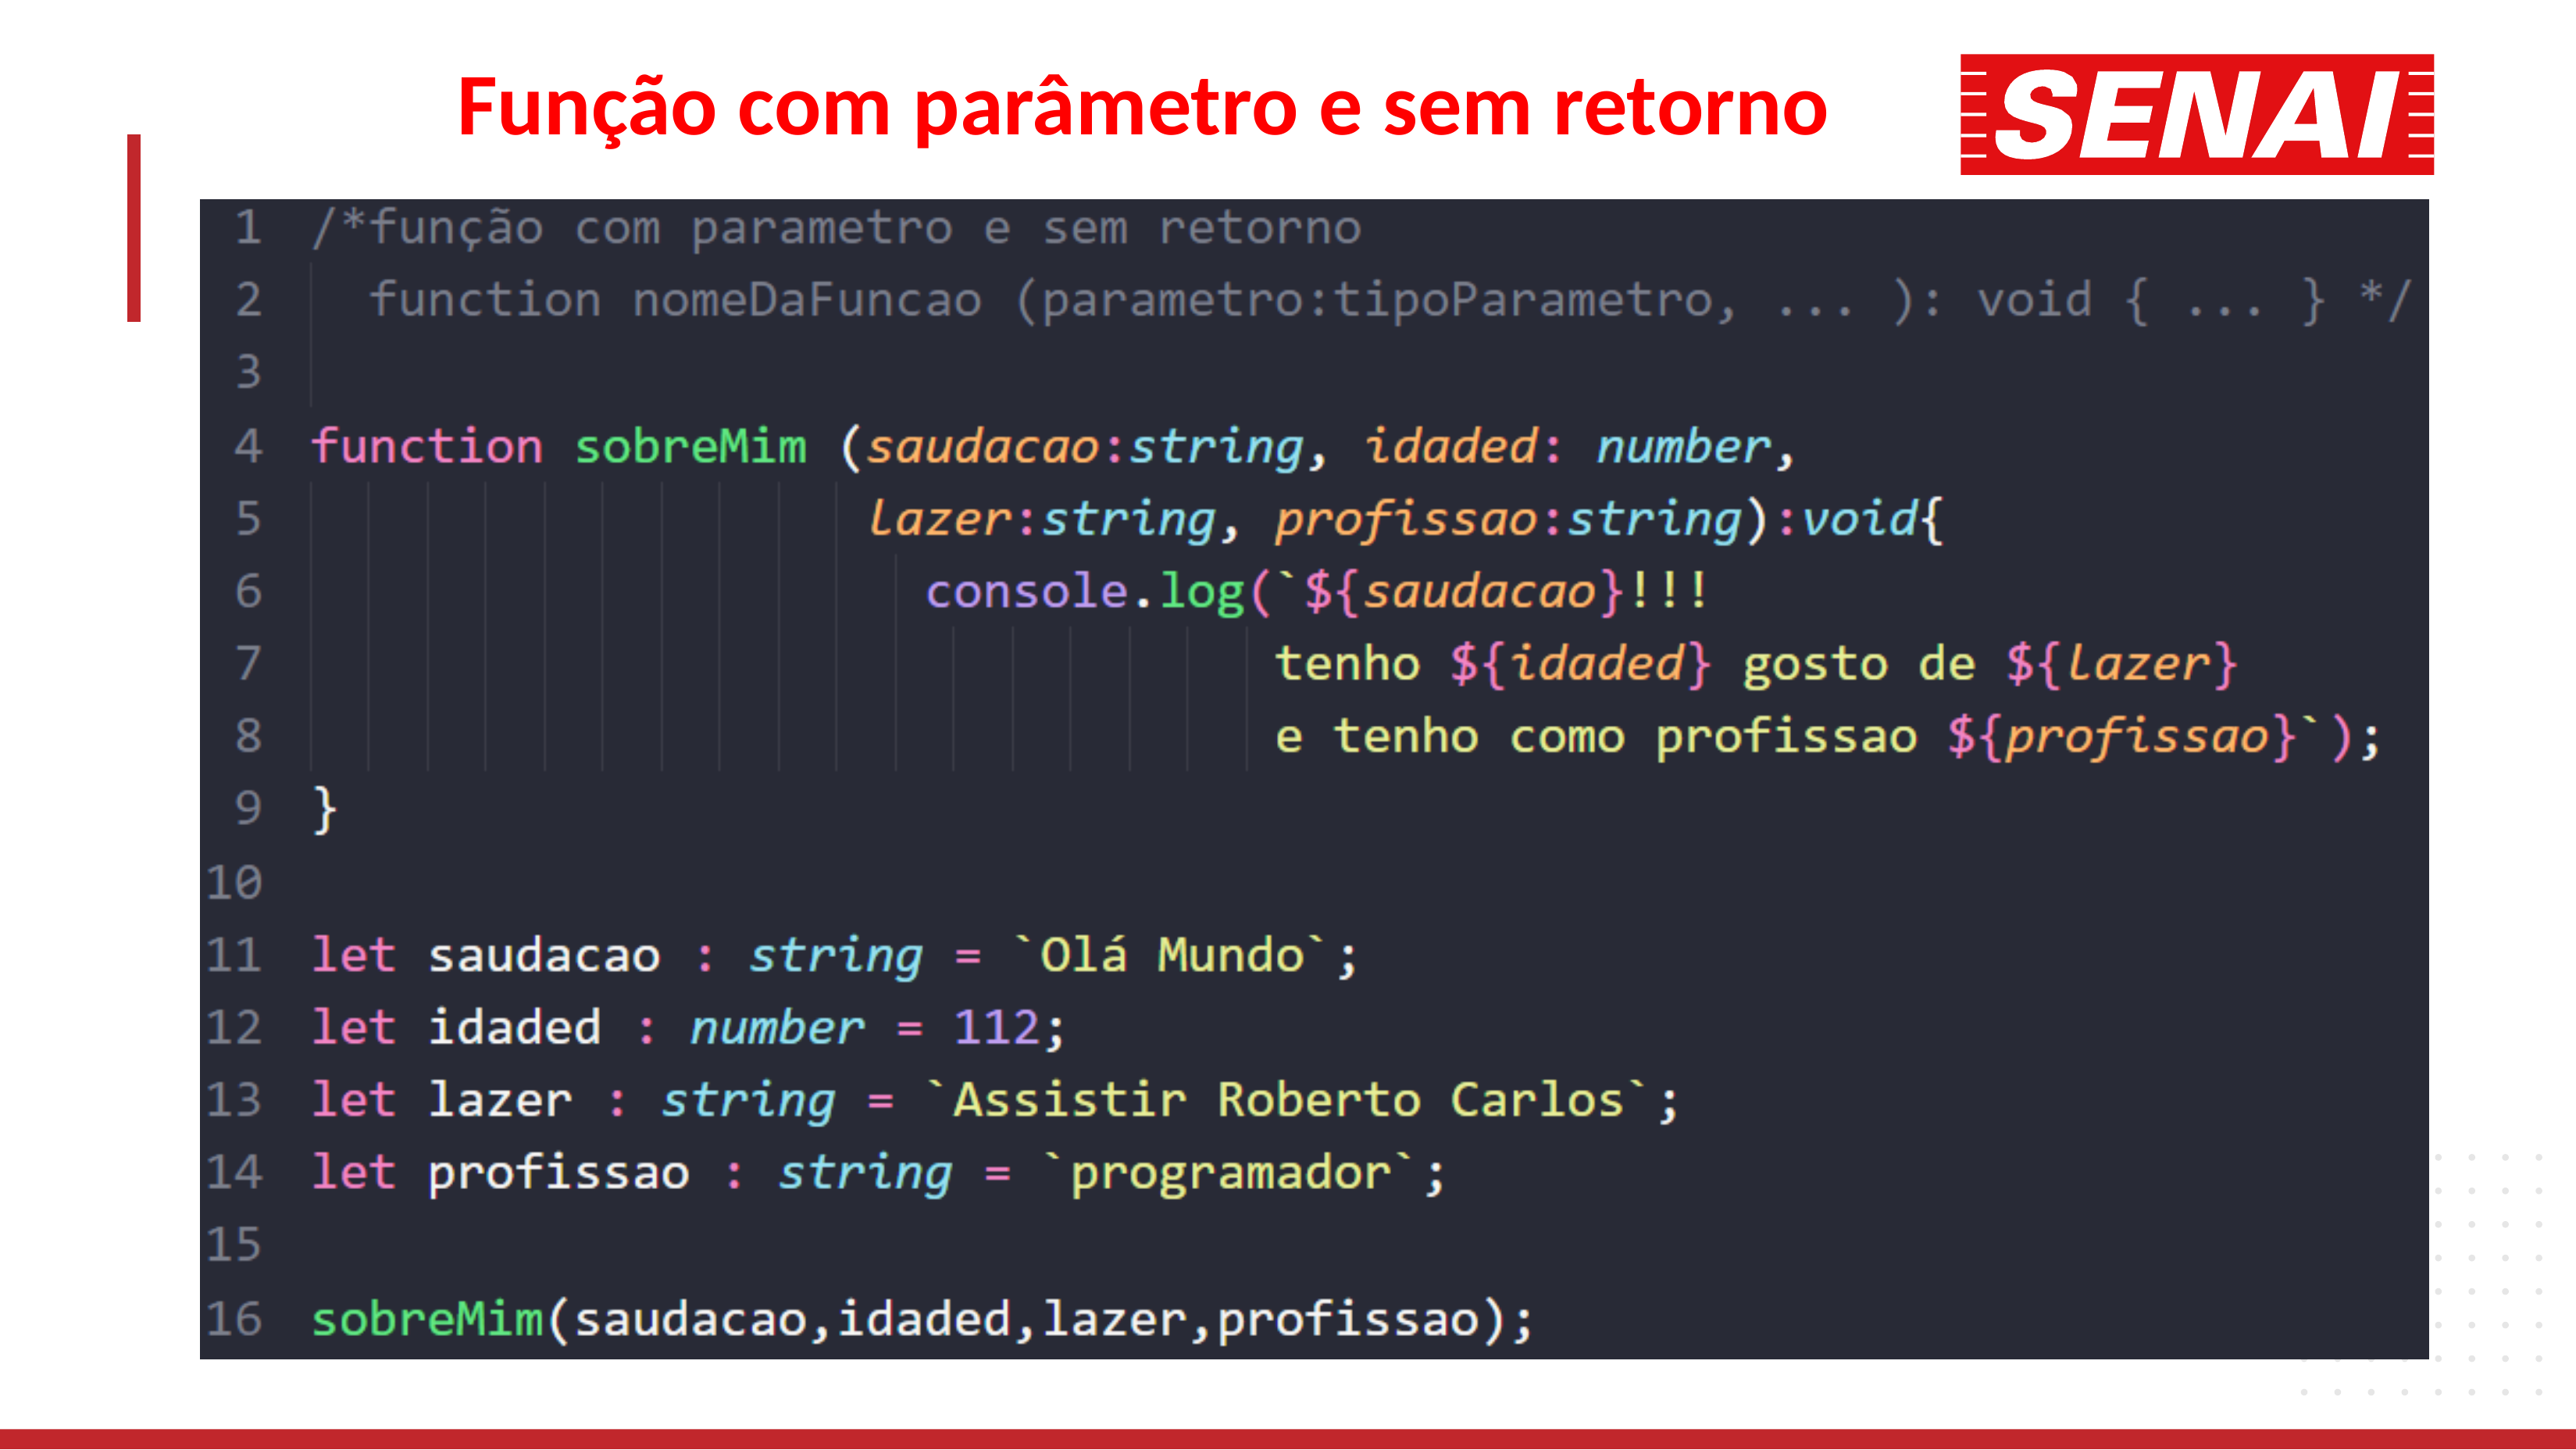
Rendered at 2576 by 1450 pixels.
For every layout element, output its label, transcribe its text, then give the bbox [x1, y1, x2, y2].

text_box [0, 1429, 2576, 1449]
text_box [2468, 1254, 2476, 1262]
text_box [2535, 1388, 2542, 1396]
text_box [2468, 1388, 2476, 1396]
text_box [2435, 1388, 2442, 1396]
text_box [2435, 1221, 2442, 1228]
text_box [2535, 1288, 2542, 1295]
text_box [2334, 1388, 2342, 1396]
picture [200, 199, 2429, 1359]
text_box [2535, 1321, 2542, 1329]
text_box [2468, 1288, 2476, 1295]
text_box [2502, 1388, 2509, 1396]
text_box [2401, 1388, 2409, 1396]
text_box [2502, 1355, 2509, 1362]
text_box [2502, 1288, 2509, 1295]
text_box [2535, 1154, 2542, 1161]
text_box [2535, 1188, 2542, 1195]
text_box Função com parâmetro e sem retorno [445, 41, 1843, 159]
text_box [2468, 1221, 2476, 1228]
text_box [2502, 1254, 2509, 1262]
text_box [2468, 1154, 2476, 1161]
text_box [2535, 1221, 2542, 1228]
text_box [2435, 1188, 2442, 1195]
text_box [2535, 1355, 2542, 1362]
text_box [2435, 1355, 2442, 1362]
text_box [2435, 1288, 2442, 1295]
text_box [2502, 1221, 2509, 1228]
text_box [2468, 1321, 2476, 1329]
text_box [2300, 1388, 2308, 1396]
text_box [2468, 1355, 2476, 1362]
text_box [2502, 1188, 2509, 1195]
text_box [2502, 1321, 2509, 1329]
text_box [2435, 1154, 2442, 1161]
text_box [2535, 1254, 2542, 1262]
text_box [2367, 1388, 2375, 1396]
text_box [2468, 1188, 2476, 1195]
text_box [2502, 1154, 2509, 1161]
text_box [2435, 1254, 2442, 1262]
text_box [1961, 54, 2435, 176]
text_box [2435, 1321, 2442, 1329]
